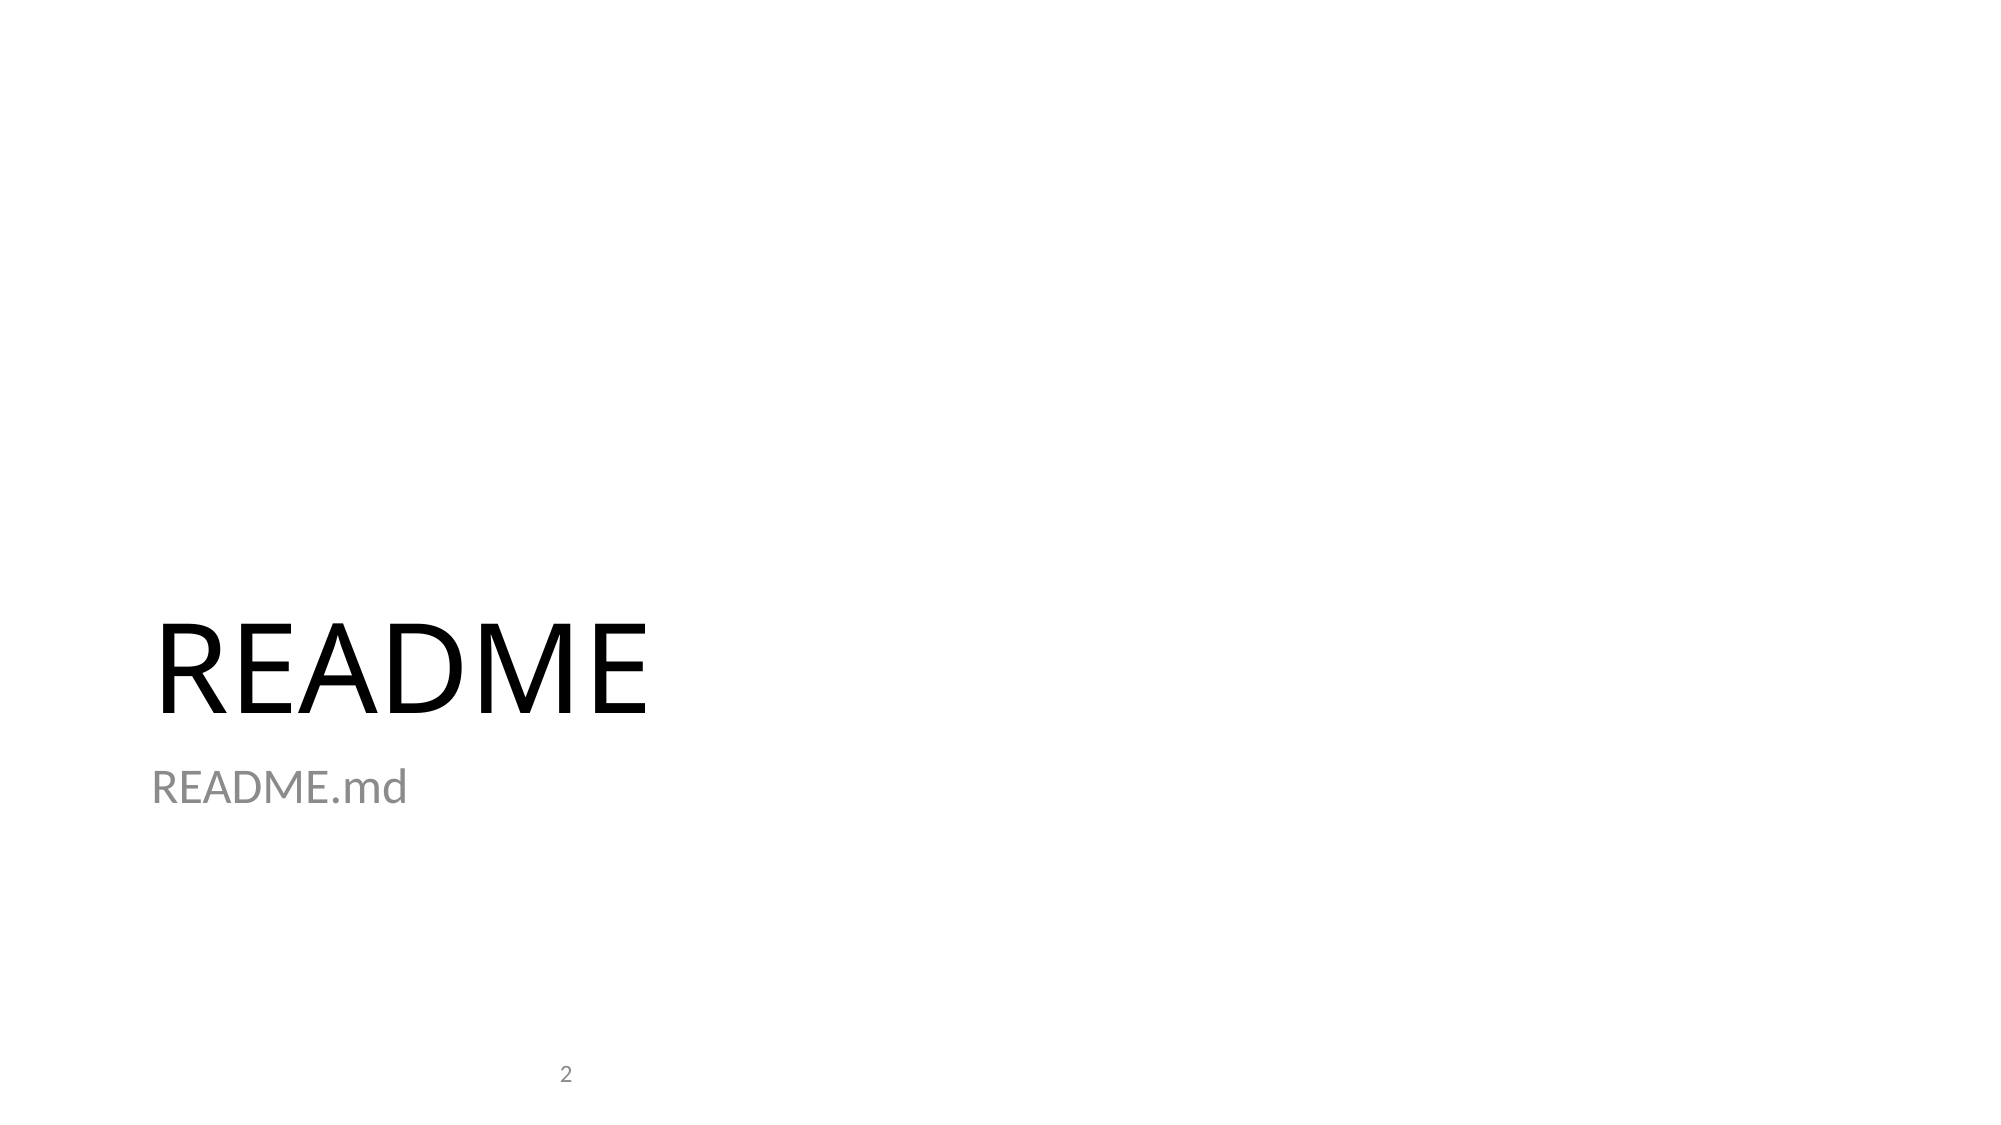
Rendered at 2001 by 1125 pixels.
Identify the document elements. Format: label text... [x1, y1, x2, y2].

list README.md [136, 752, 1862, 999]
slide_number 2 [137, 1042, 588, 1103]
title README [136, 280, 1862, 749]
